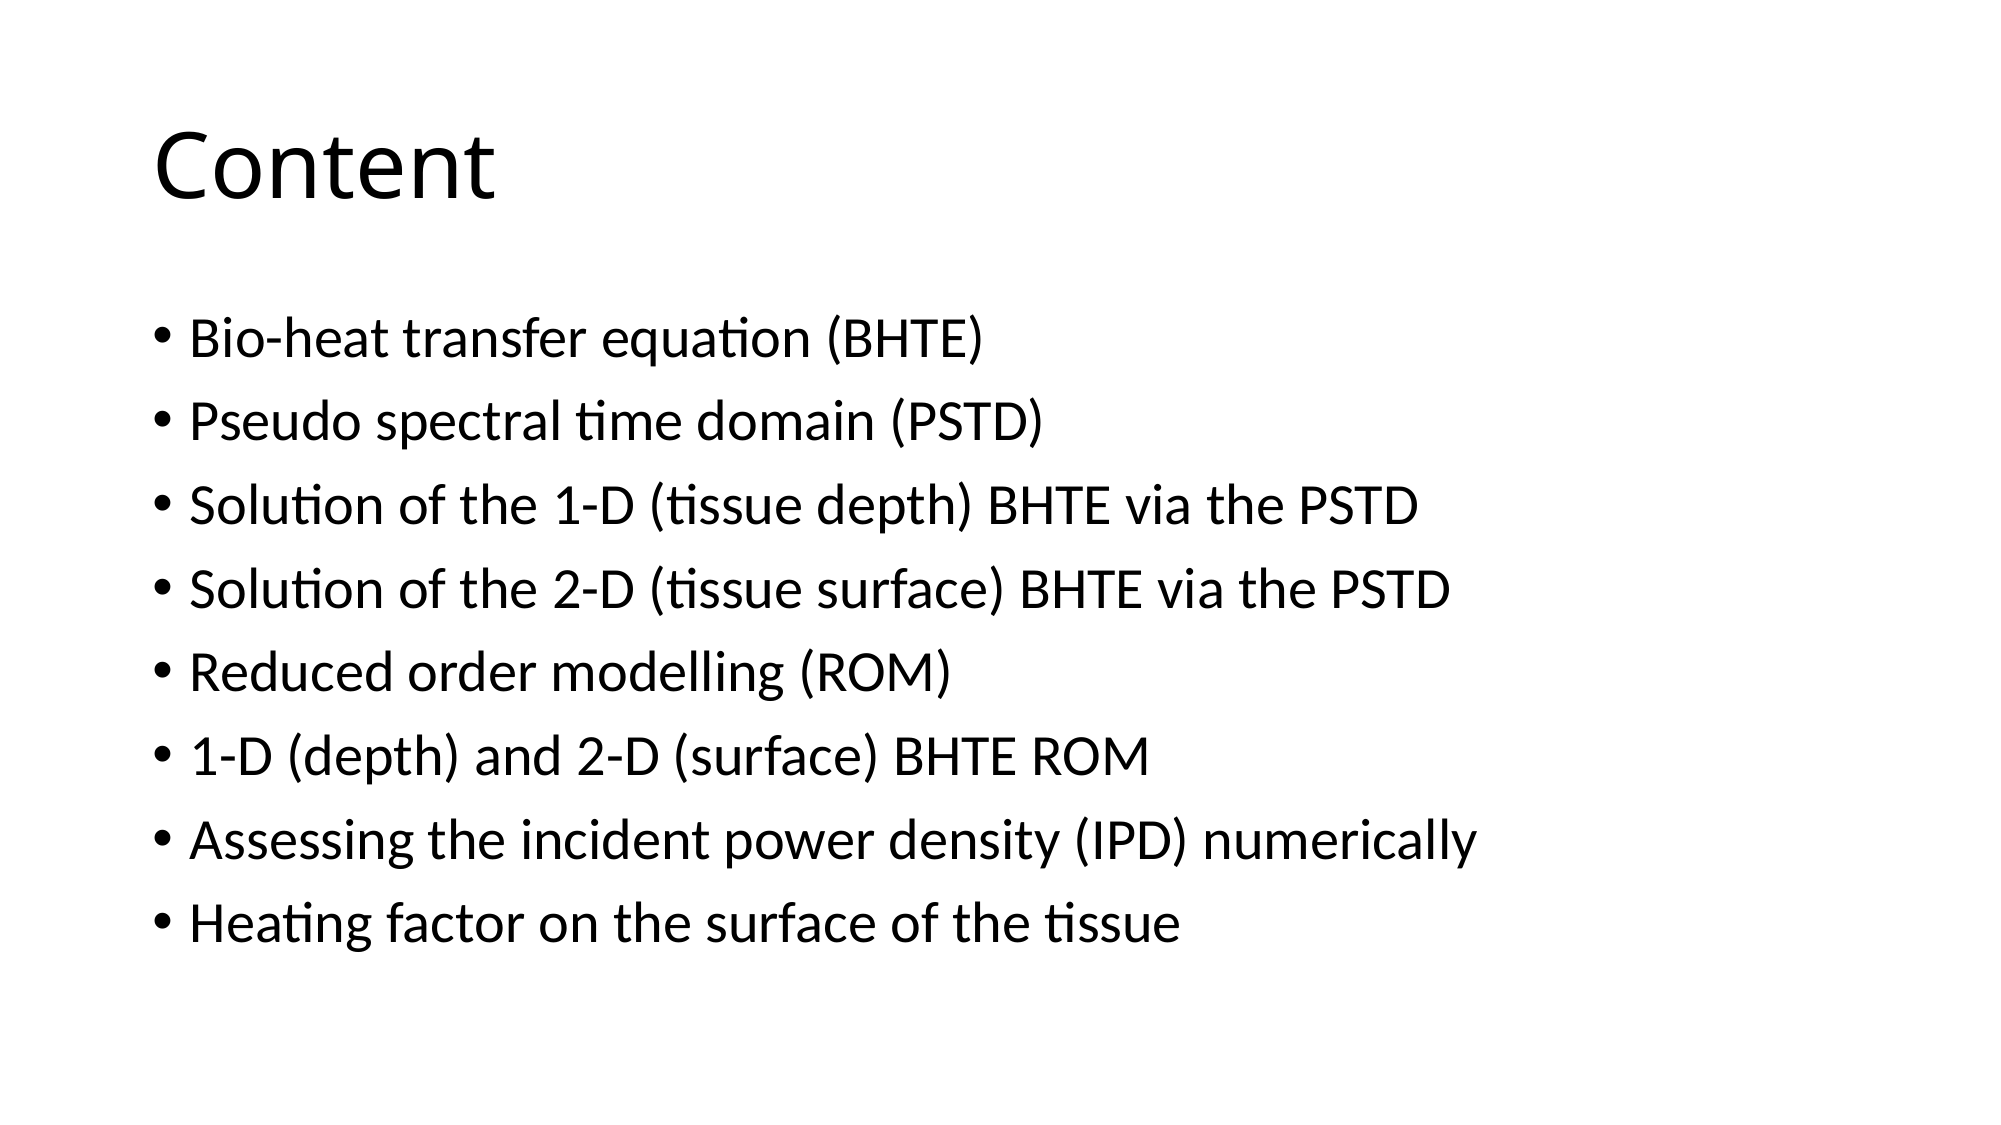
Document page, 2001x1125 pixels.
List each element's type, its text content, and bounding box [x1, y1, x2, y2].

title Content [137, 59, 1863, 278]
list Bio-heat transfer equation (BHTE) Pseudo spectral time domain (PSTD) Solution of the 1-D (tissue depth) BHTE via the PSTD Solution of the 2-D (tissue surface) BHTE via the PSTD Reduced order modelling (ROM) 1-D (depth) and 2-D (surface) BHTE ROM Assessing the incident power density (IPD) numerically Heating factor on the surface of the tissue [137, 299, 1863, 1014]
